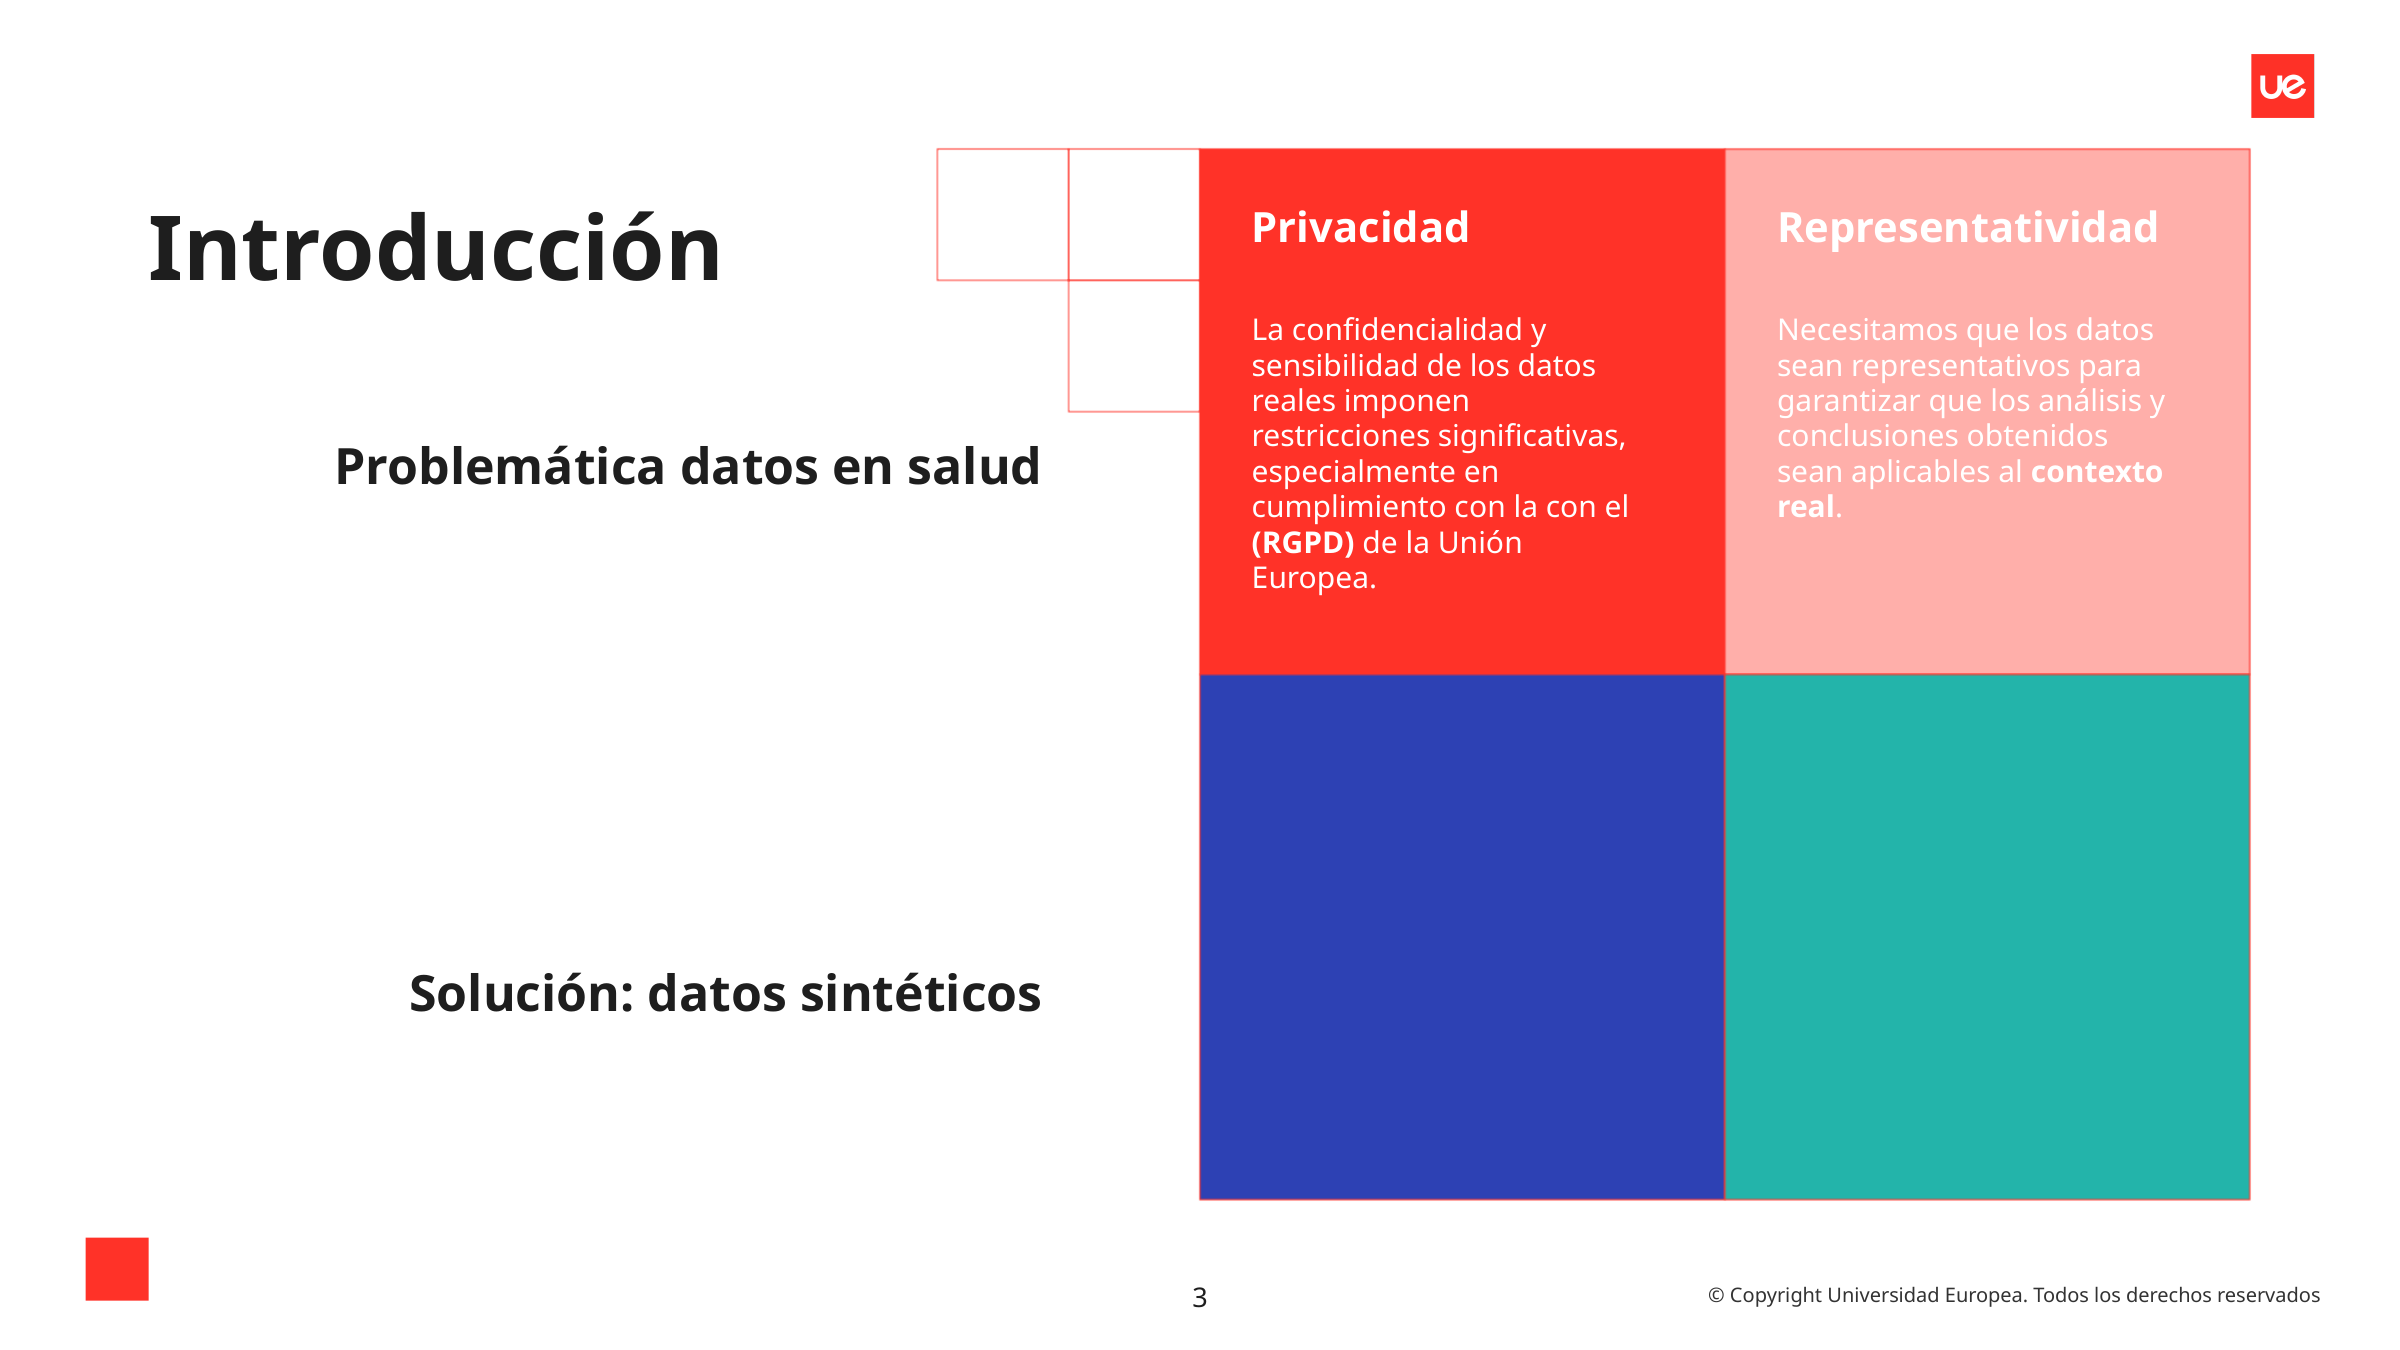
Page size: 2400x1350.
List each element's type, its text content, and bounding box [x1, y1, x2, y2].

picture [0, 0, 2400, 1350]
list Necesitamos que los datos sean representativos para garantizar que los análisis y conclusiones obtenidos sean aplicables al contexto real. [1777, 303, 2195, 552]
title Problemática datos en salud [268, 384, 1058, 552]
text_box Solución: datos sintéticos [268, 912, 1058, 1079]
list La confidencialidad y sensibilidad de los datos reales imponen restricciones significativas, especialmente en cumplimiento con la con el (RGPD) de la Unión Europea. [1251, 308, 1663, 552]
slide_number 3 [1148, 1273, 1252, 1339]
list Privacidad [1251, 199, 1704, 308]
text_box Introducción [148, 200, 1361, 303]
list Representatividad [1777, 199, 2230, 240]
